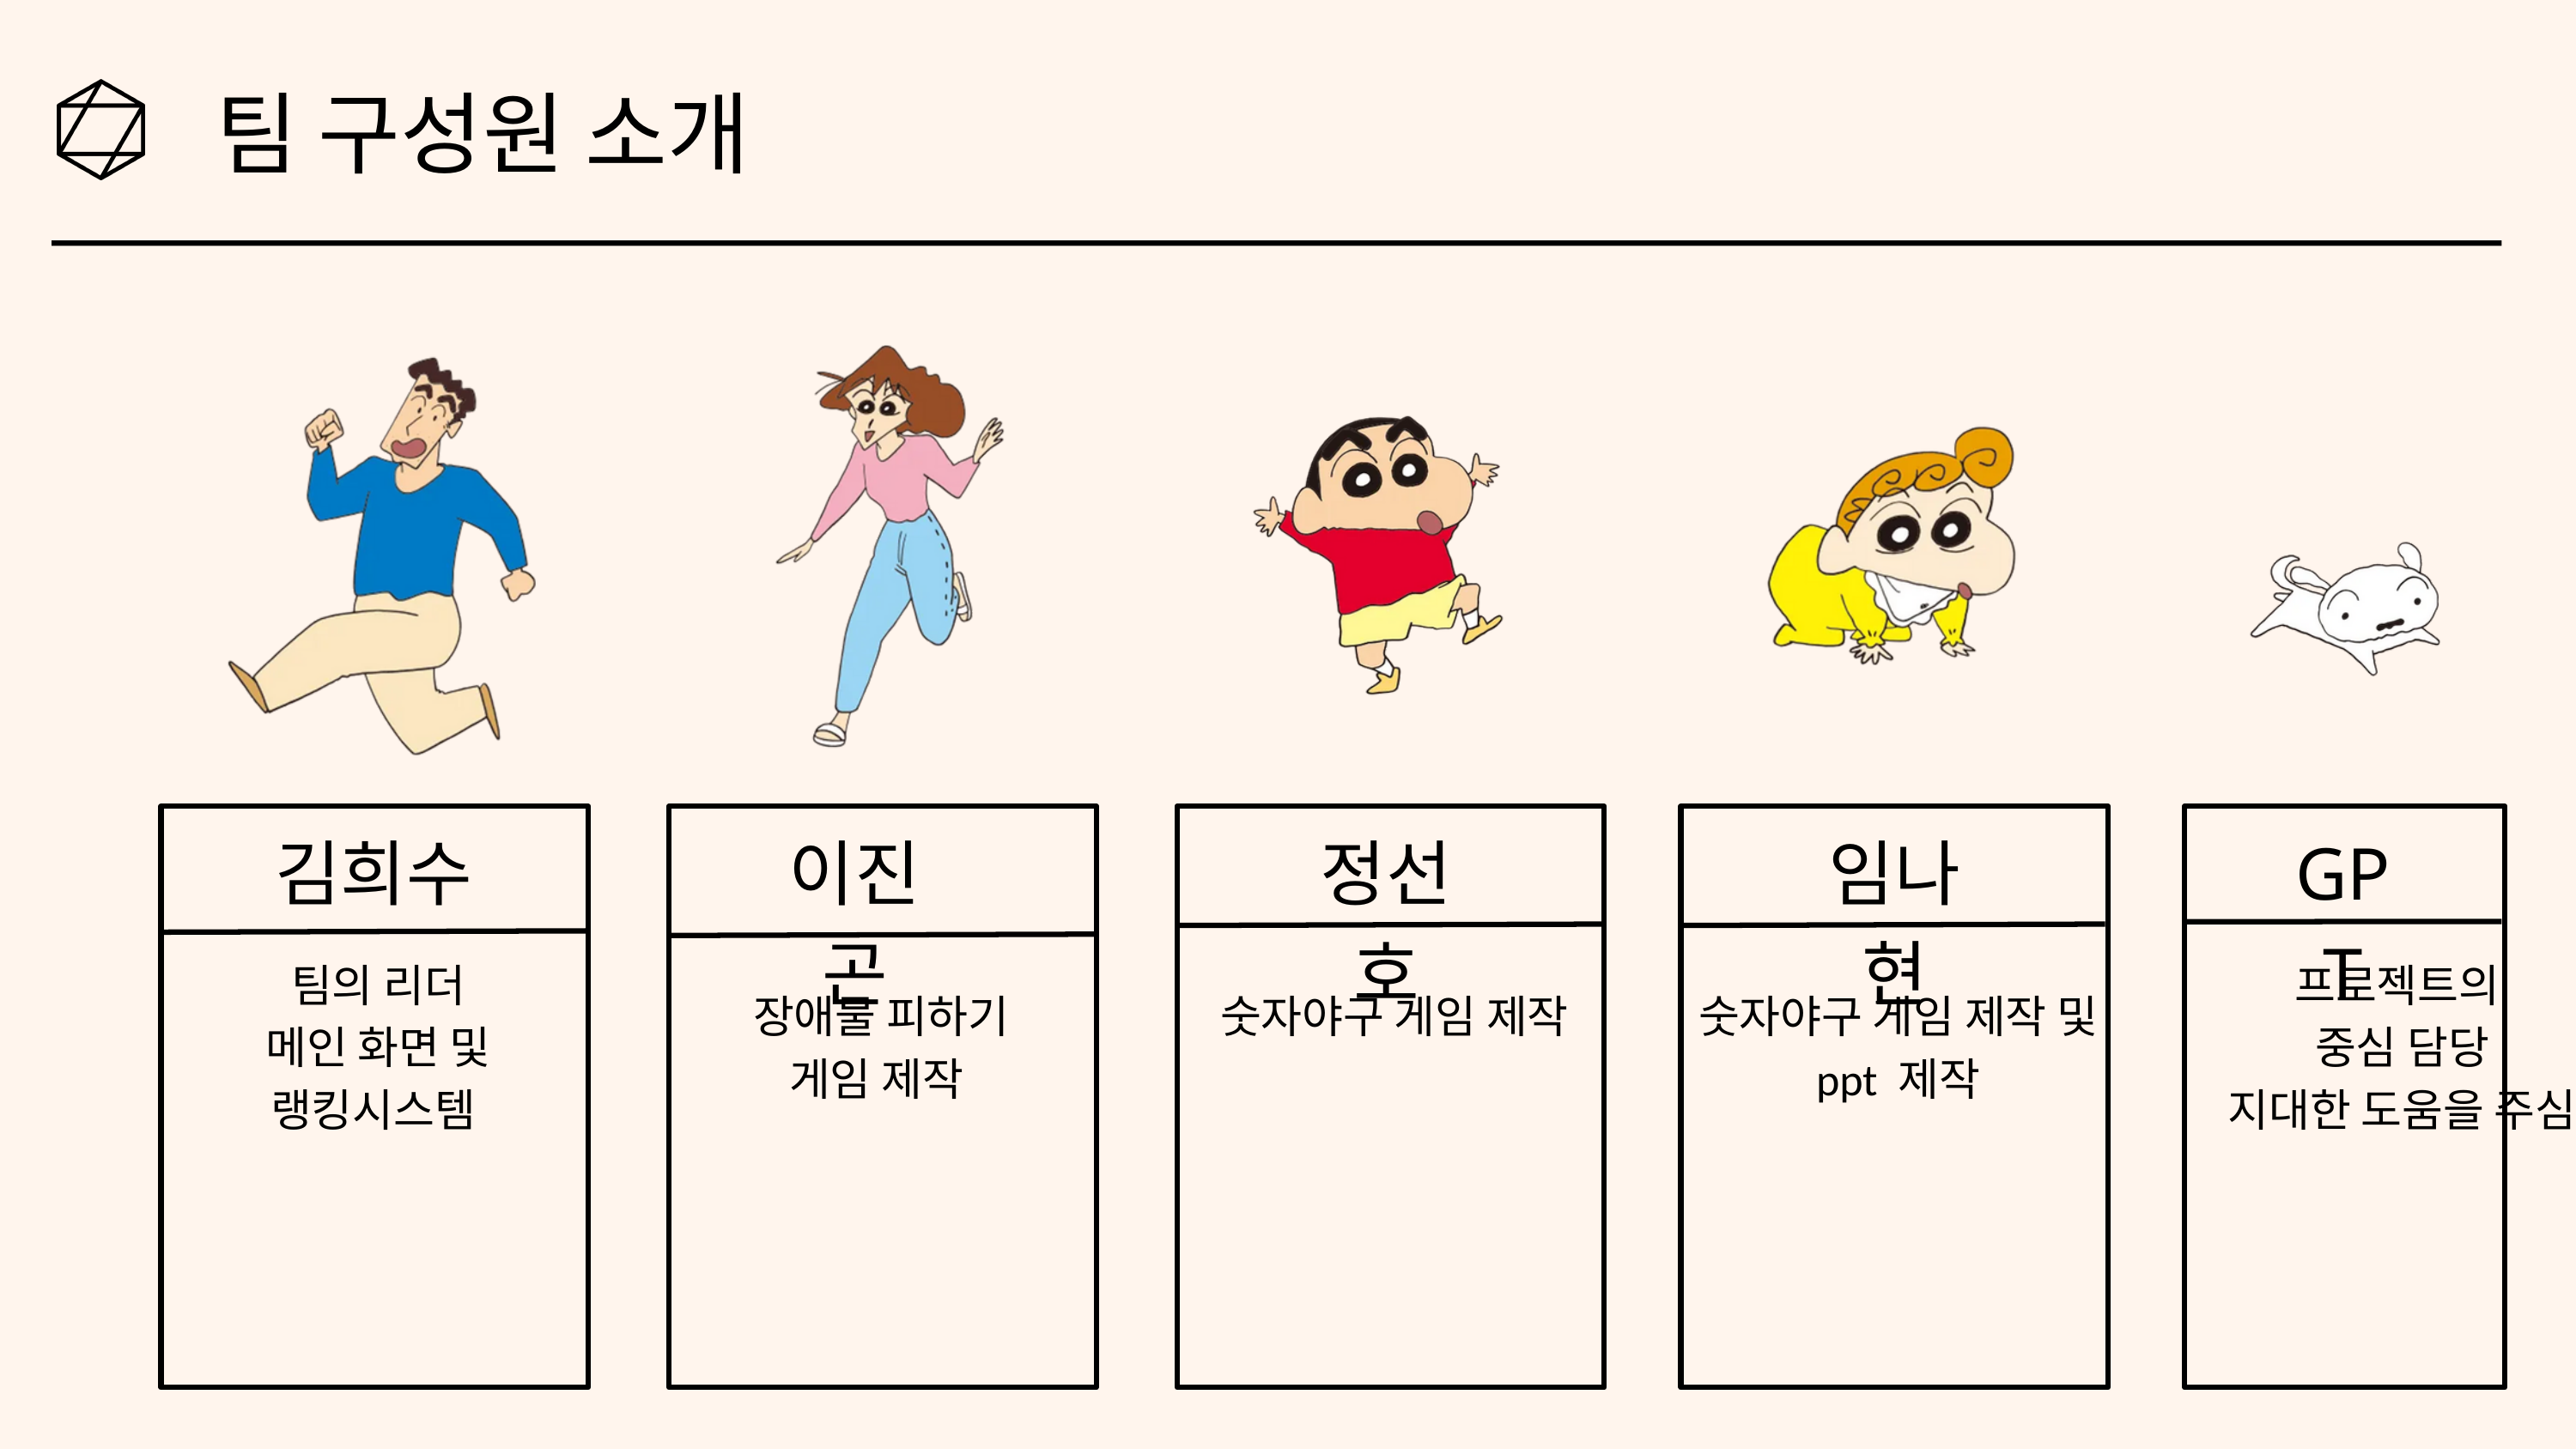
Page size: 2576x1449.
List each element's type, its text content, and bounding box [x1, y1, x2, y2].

picture [738, 324, 1040, 766]
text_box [668, 805, 1097, 1388]
picture [1240, 384, 1517, 725]
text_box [161, 805, 589, 1388]
picture [1734, 373, 2050, 716]
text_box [2184, 805, 2506, 1388]
text_box 팀 구성원 소개 [100, 59, 866, 185]
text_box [1680, 805, 2109, 1388]
picture [224, 324, 539, 785]
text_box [1176, 805, 1605, 1388]
picture [57, 79, 145, 181]
picture [2238, 492, 2452, 724]
